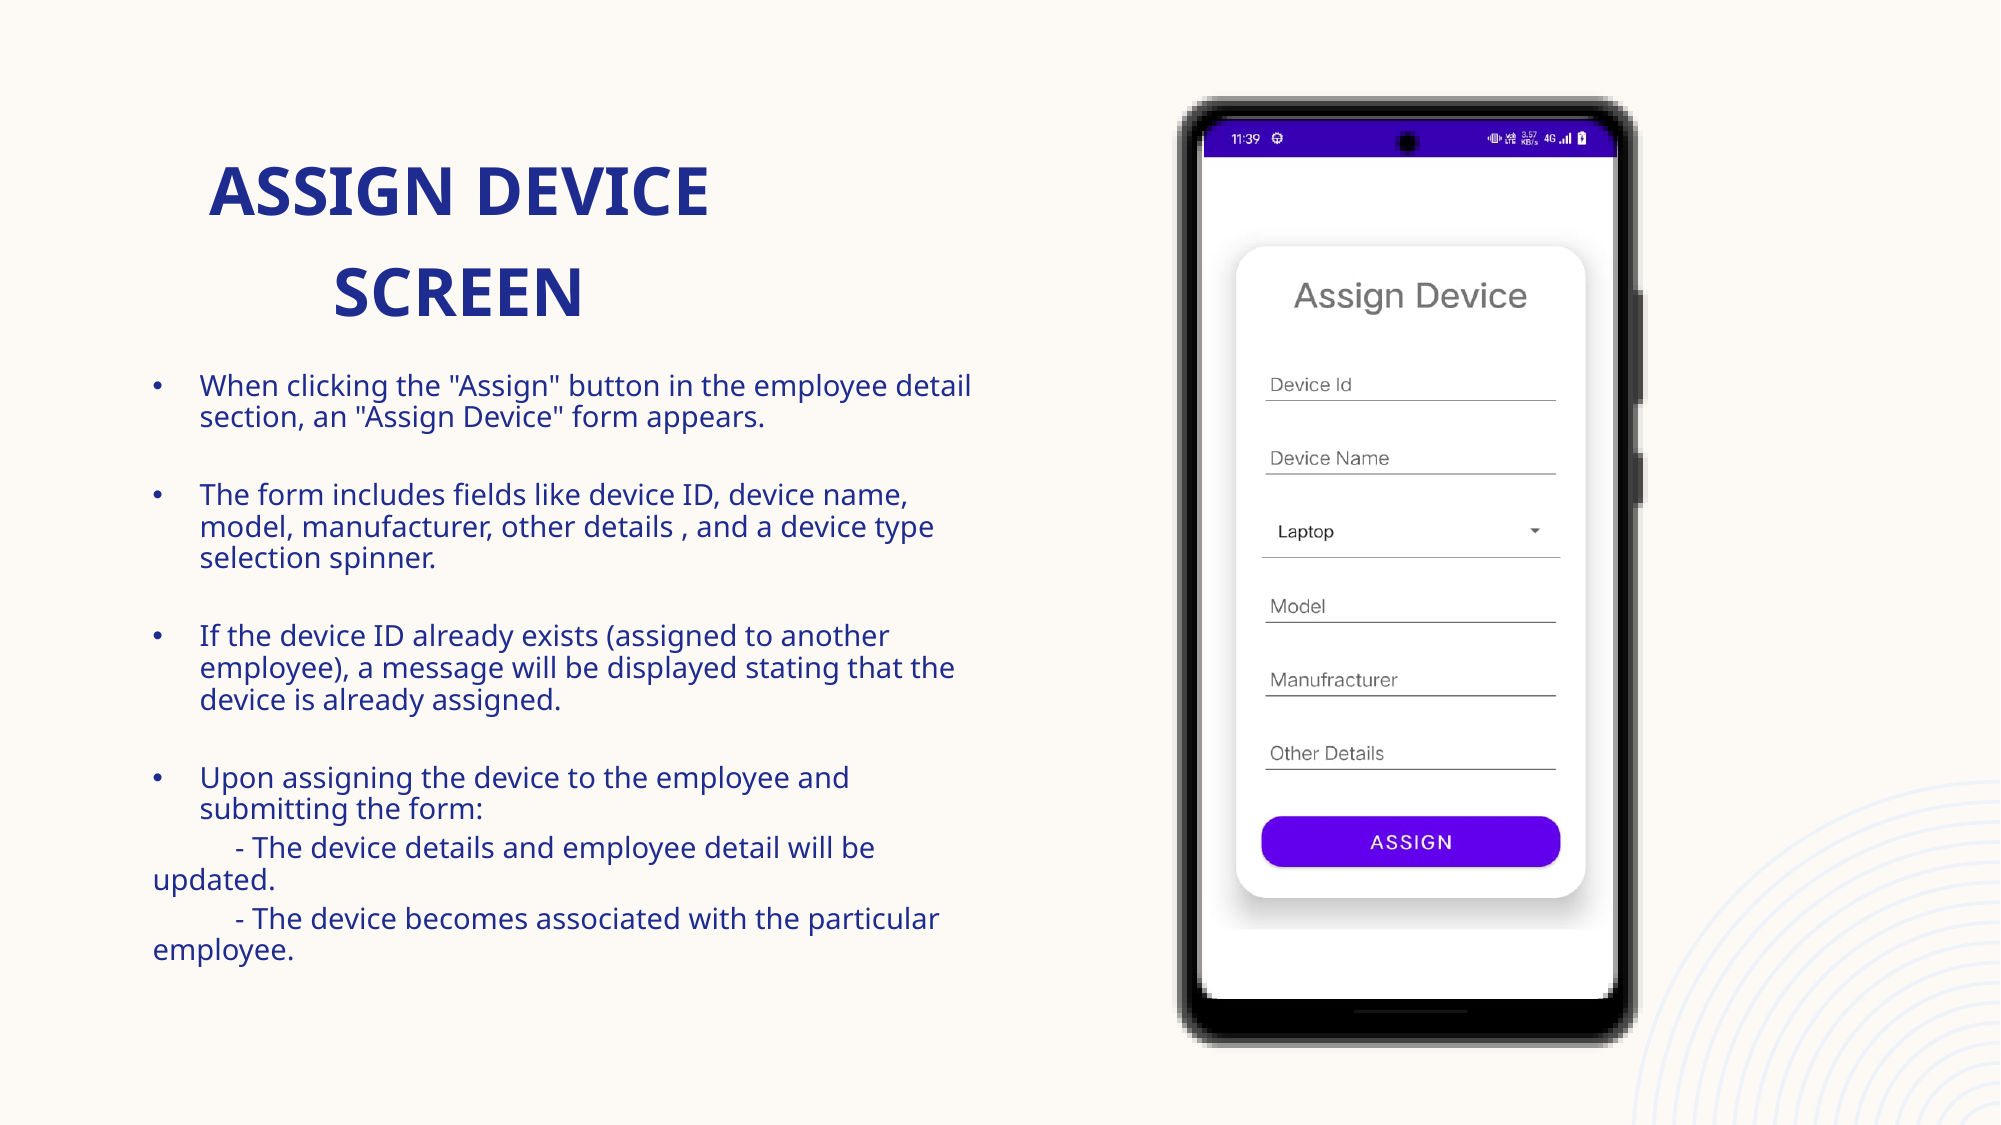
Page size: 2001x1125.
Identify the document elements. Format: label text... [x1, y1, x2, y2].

title Assign Device screen [137, 75, 783, 338]
picture [915, 77, 1906, 1068]
text_box When clicking the "Assign" button in the employee detail section, an "Assign Device" form appears. The form includes fields like device ID, device name, model, manufacturer, other details , and a device type selection spinner. If the device ID already exists (assigned to another employee), a message will be displayed stating that the device is already assigned. Upon assigning the device to the employee and submitting the form: - The device details and employee detail will be updated. - The device becomes associated with the particular employee. [137, 363, 915, 1050]
